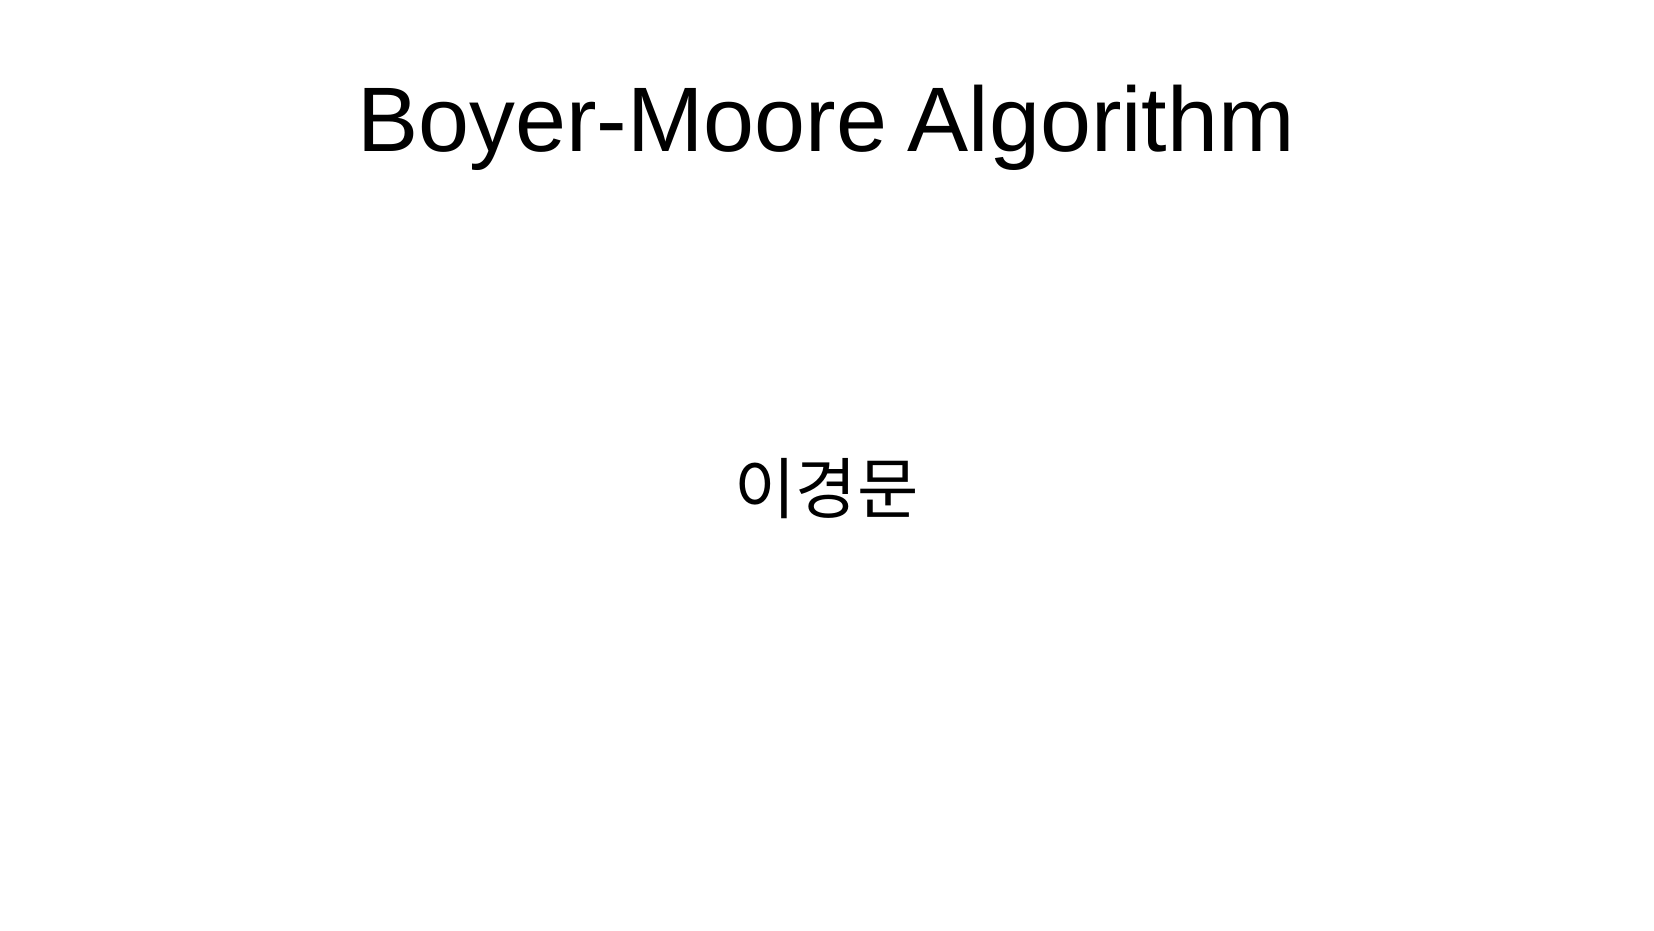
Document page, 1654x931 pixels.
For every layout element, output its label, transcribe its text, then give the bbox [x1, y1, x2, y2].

text_box Boyer-Moore Algorithm [82, 37, 1571, 193]
text_box 이경문 [82, 217, 1571, 757]
